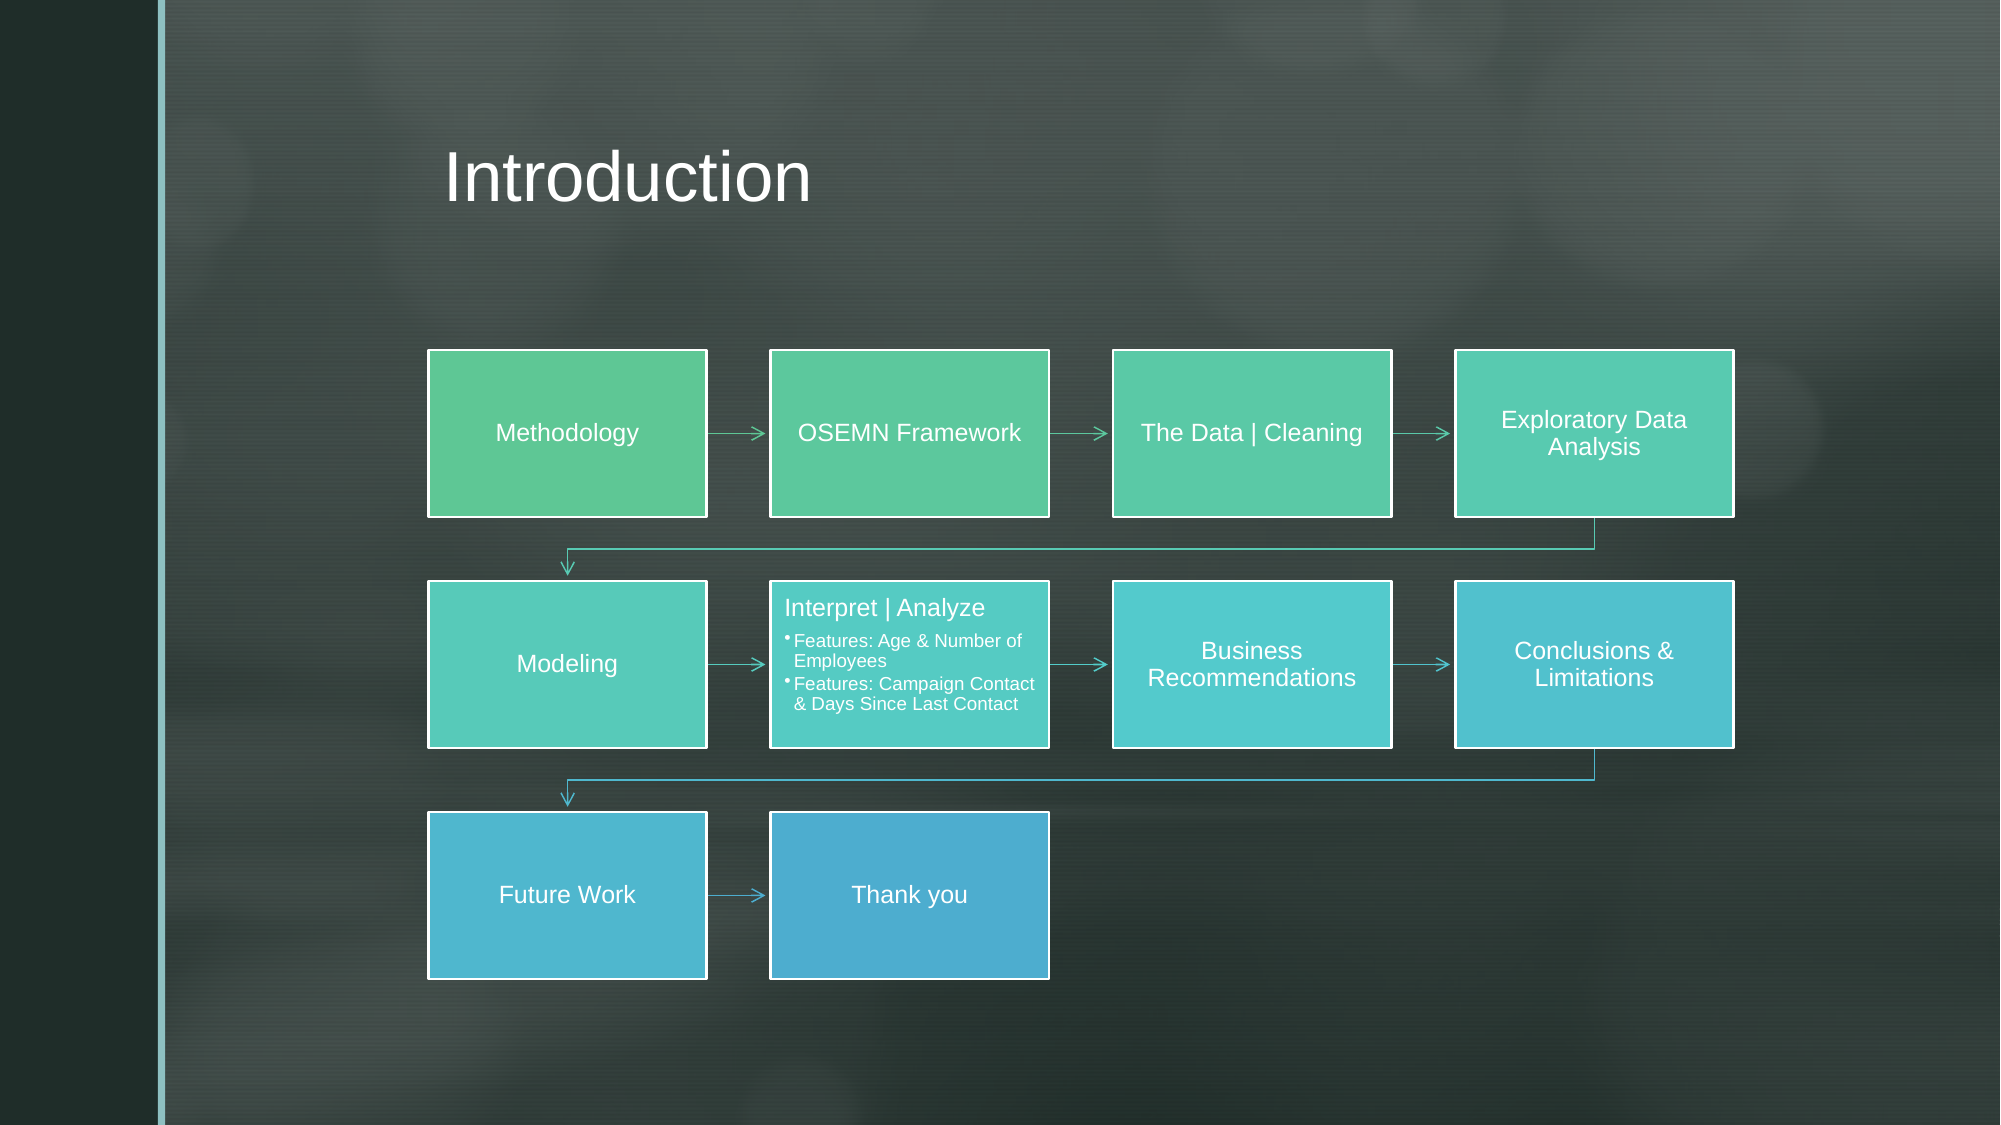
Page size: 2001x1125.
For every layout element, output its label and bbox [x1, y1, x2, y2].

list [427, 336, 1735, 993]
picture [0, 0, 2000, 1125]
